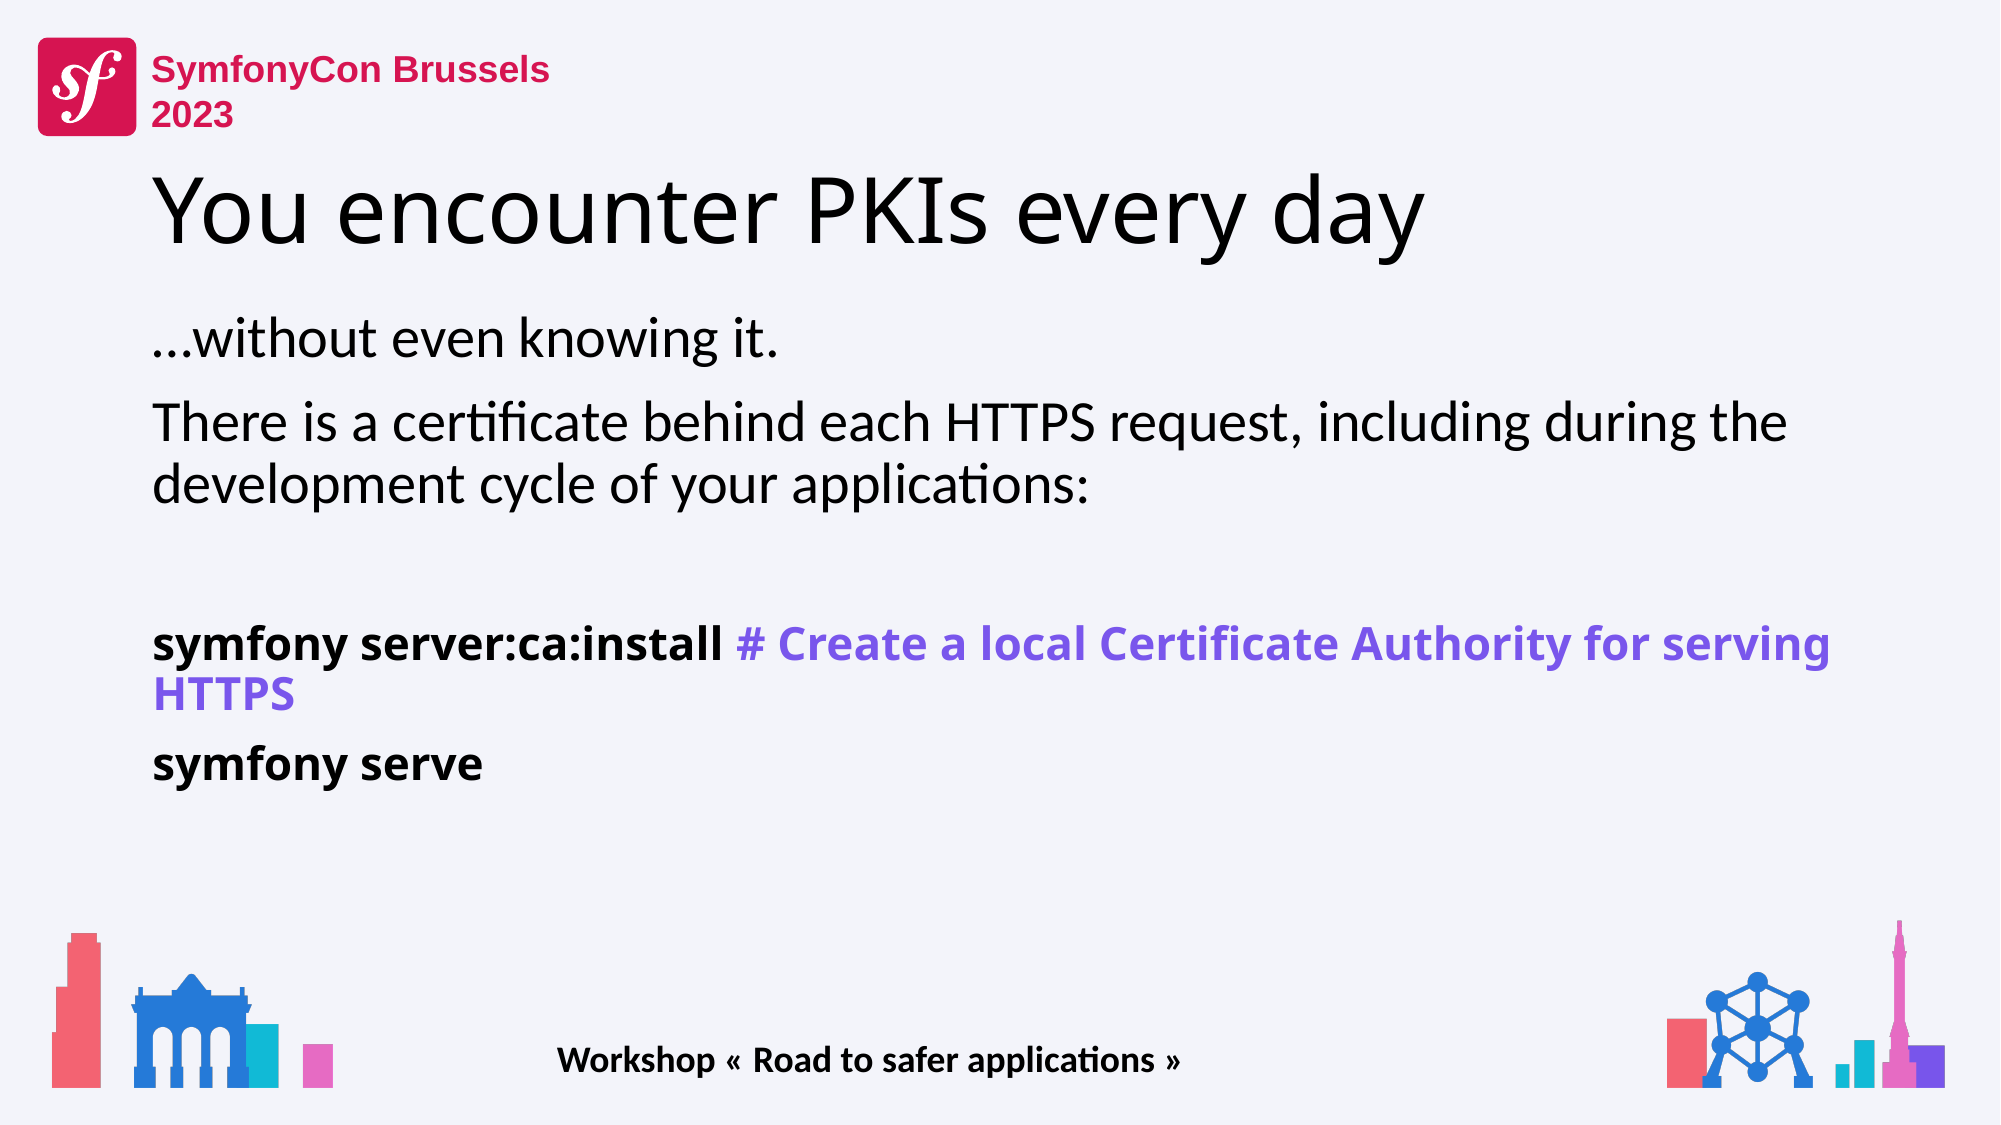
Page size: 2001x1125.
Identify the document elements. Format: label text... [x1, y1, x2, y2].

picture [1667, 899, 2001, 1088]
list …without even knowing it. There is a certificate behind each HTTPS request, including during the development cycle of your applications: symfony server:ca:install # Create a local Certificate Authority for serving HTTPS symfony serve [137, 299, 1863, 1014]
title You encounter PKIs every day [137, 150, 1863, 278]
picture [0, 899, 333, 1088]
